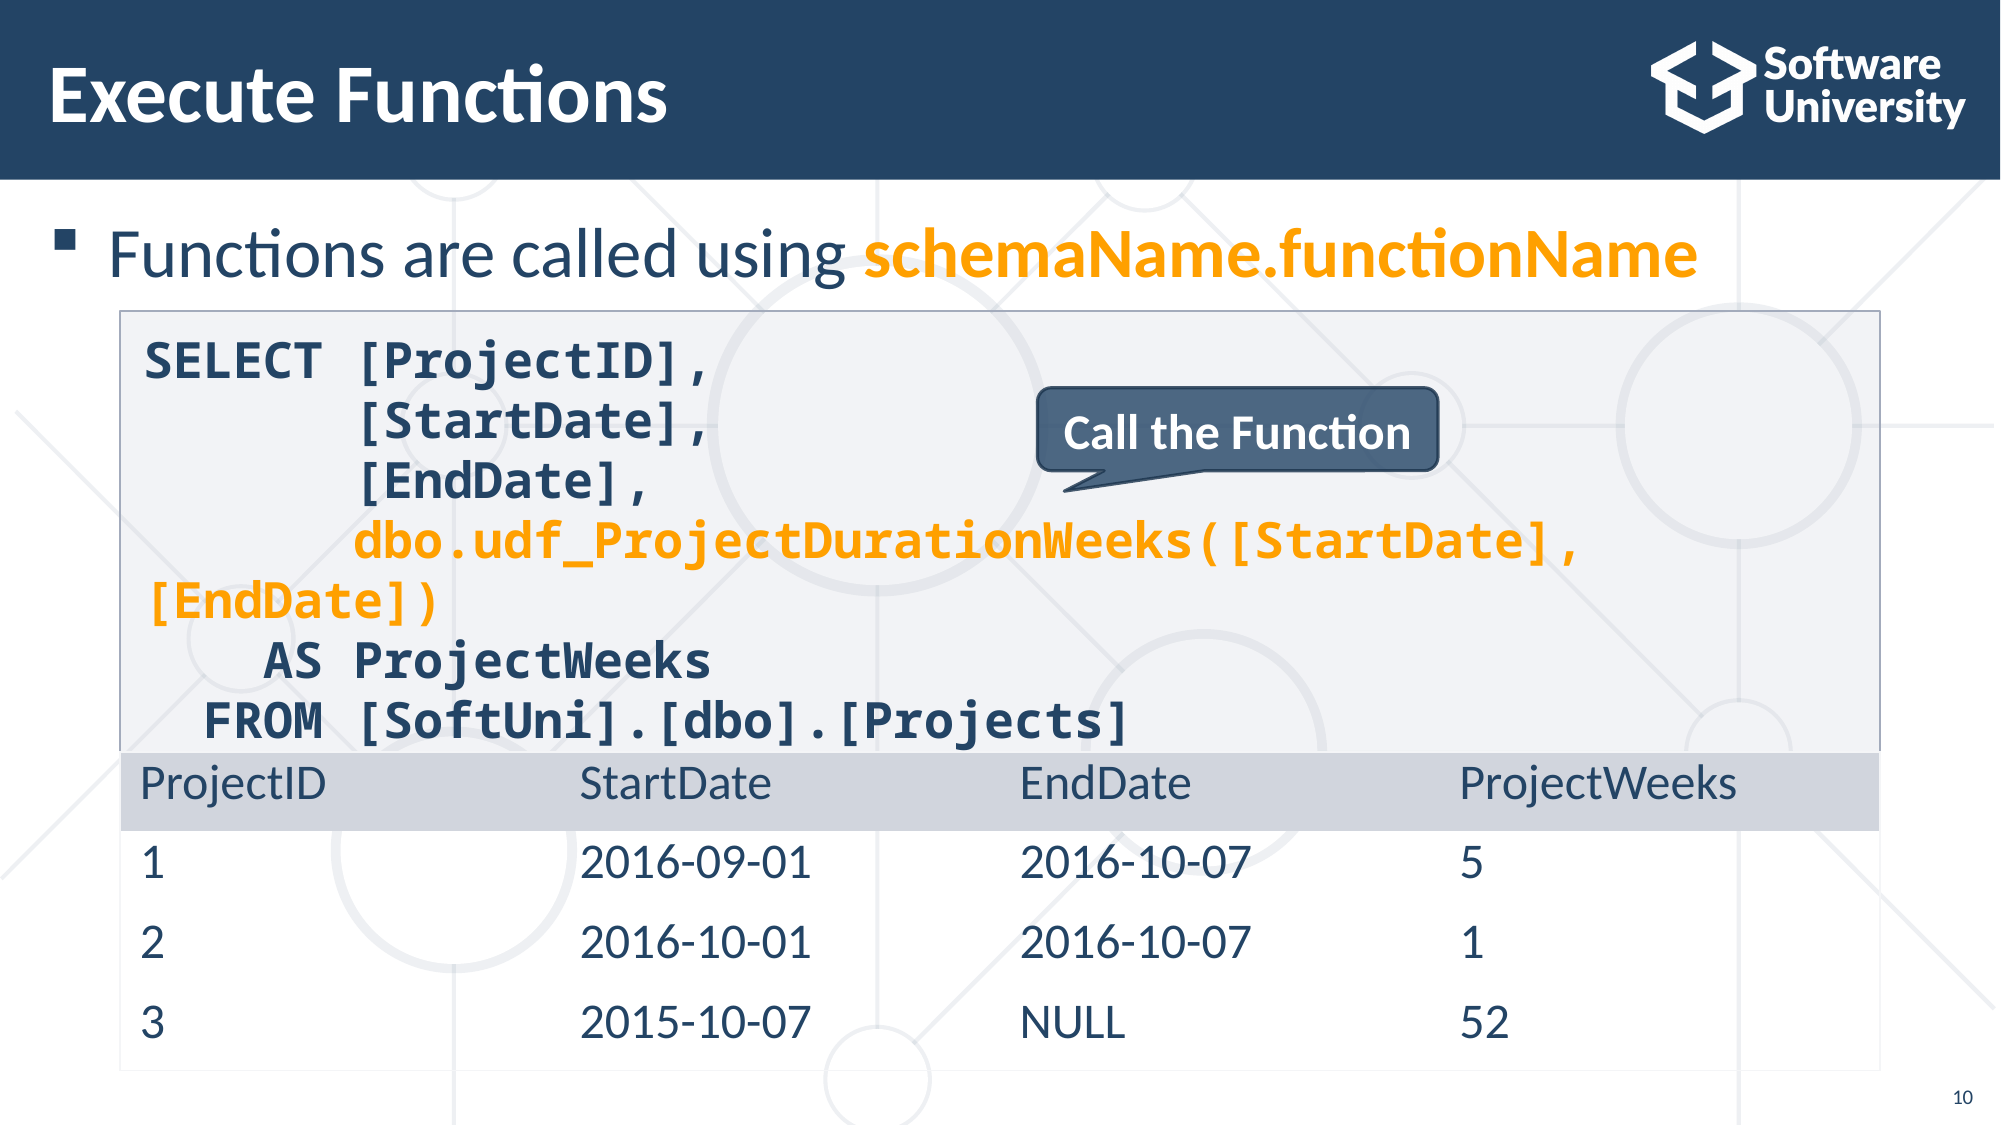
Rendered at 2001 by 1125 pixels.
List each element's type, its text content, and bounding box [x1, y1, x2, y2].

table_cell 1 [1440, 911, 1879, 991]
slide_number 10 [1927, 1067, 1989, 1117]
table_cell 2016-10-07 [1000, 831, 1440, 911]
table_cell 2016-10-01 [560, 911, 1000, 991]
table_header ProjectWeeks [1440, 753, 1879, 831]
table_header ProjectID [121, 753, 560, 831]
title Execute Functions [31, 16, 1625, 162]
list Functions are called using schemaName.functionName [31, 196, 1970, 1104]
table_cell 52 [1440, 991, 1879, 1070]
table_header EndDate [1000, 753, 1440, 831]
table_header StartDate [560, 753, 1000, 831]
text_box Call the Function [1035, 385, 1441, 494]
table_cell 2015-10-07 [560, 991, 1000, 1070]
text_box SELECT [ProjectID], [StartDate], [EndDate], dbo.udf_ProjectDurationWeeks([StartDate],[EndDate]) AS ProjectWeeks FROM [SoftUni].[dbo].[Projects] [120, 310, 1880, 751]
table_cell 1 [121, 831, 560, 911]
table_cell 5 [1440, 831, 1879, 911]
table_cell 2016-09-01 [560, 831, 1000, 911]
picture [1651, 41, 1966, 134]
table_cell NULL [1000, 991, 1440, 1070]
table_cell 3 [121, 991, 560, 1070]
table_cell 2 [121, 911, 560, 991]
table_cell 2016-10-07 [1000, 911, 1440, 991]
